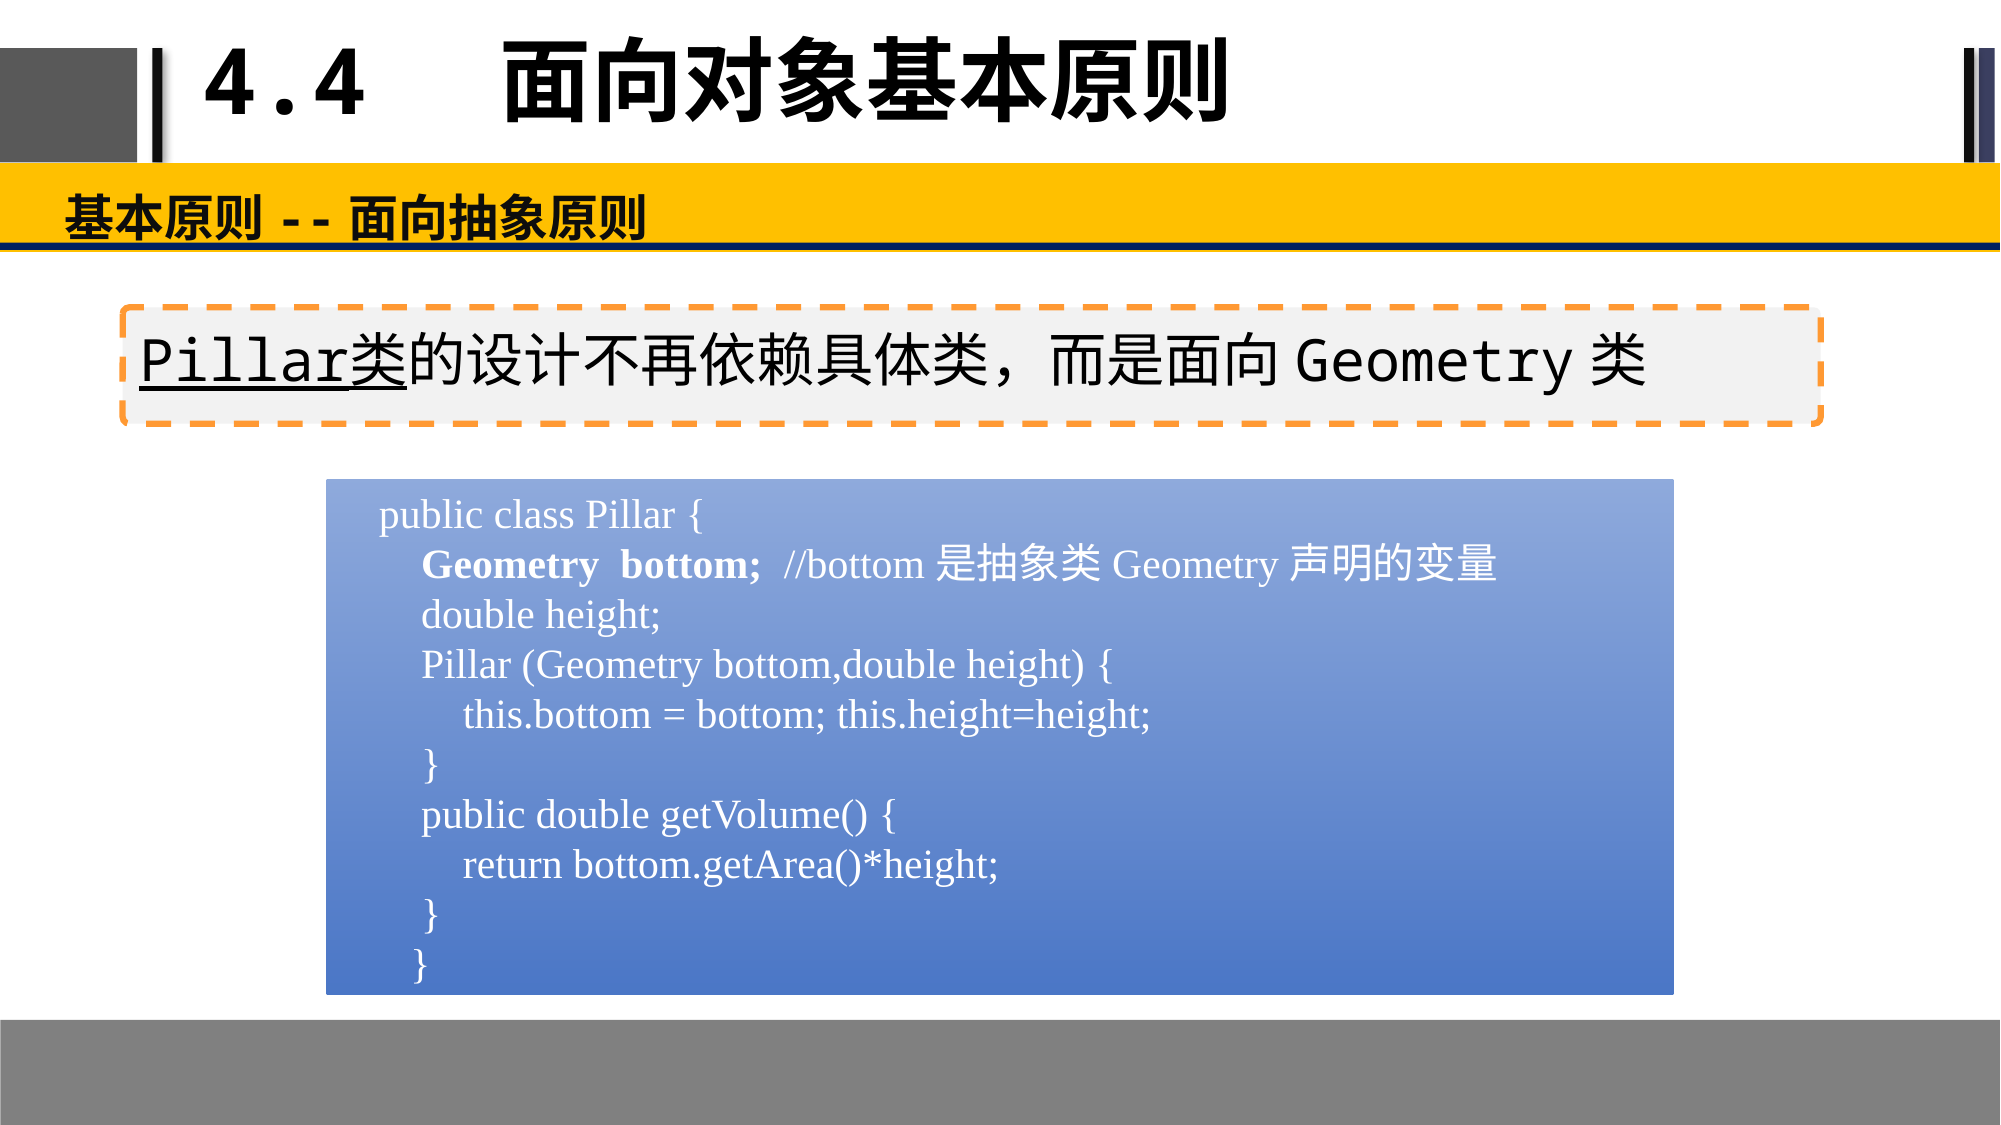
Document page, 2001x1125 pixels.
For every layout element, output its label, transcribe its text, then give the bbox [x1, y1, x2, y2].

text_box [0, 162, 2000, 252]
text_box Pillar类的设计不再依赖具体类，而是面向Geometry类 [121, 306, 1822, 425]
title 4.4 面向对象基本原则 [187, 2, 1459, 162]
text_box public class Pillar { Geometry bottom; //bottom是抽象类Geometry声明的变量 double height; Pillar (Geometry bottom,double height) { this.bottom = bottom; this.height=height; } public double getVolume() { return bottom.getArea()*height; } } [326, 479, 1674, 995]
text_box [0, 1019, 2000, 1125]
